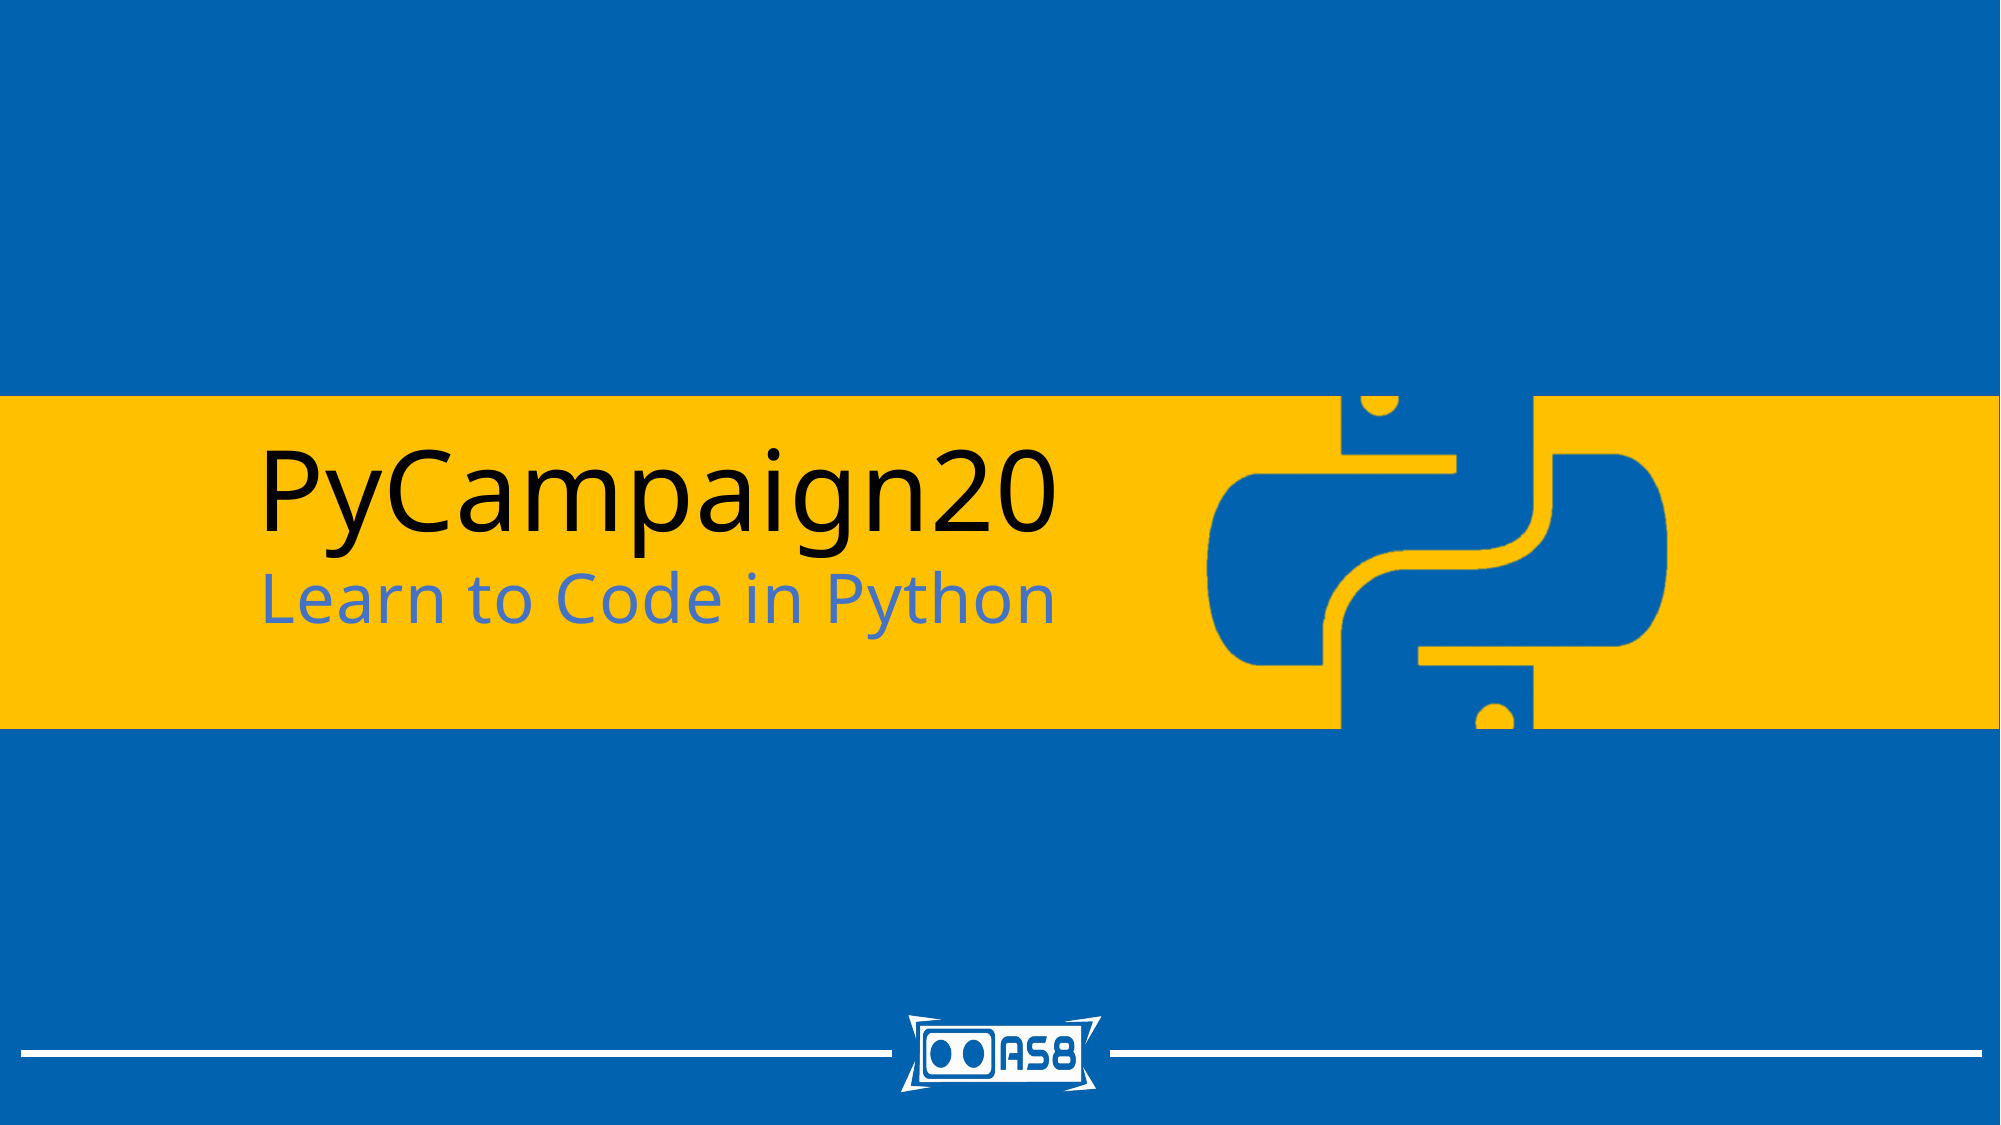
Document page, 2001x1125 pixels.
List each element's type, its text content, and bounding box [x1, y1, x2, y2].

text_box [0, 729, 2000, 1125]
text_box Learn to Code in Python [244, 547, 1075, 646]
text_box [0, 396, 1130, 729]
picture [871, 980, 1131, 1125]
text_box [1744, 396, 2000, 729]
text_box [0, 0, 2000, 396]
picture [1130, 243, 1744, 857]
text_box PyCampaign20 [241, 410, 1077, 561]
